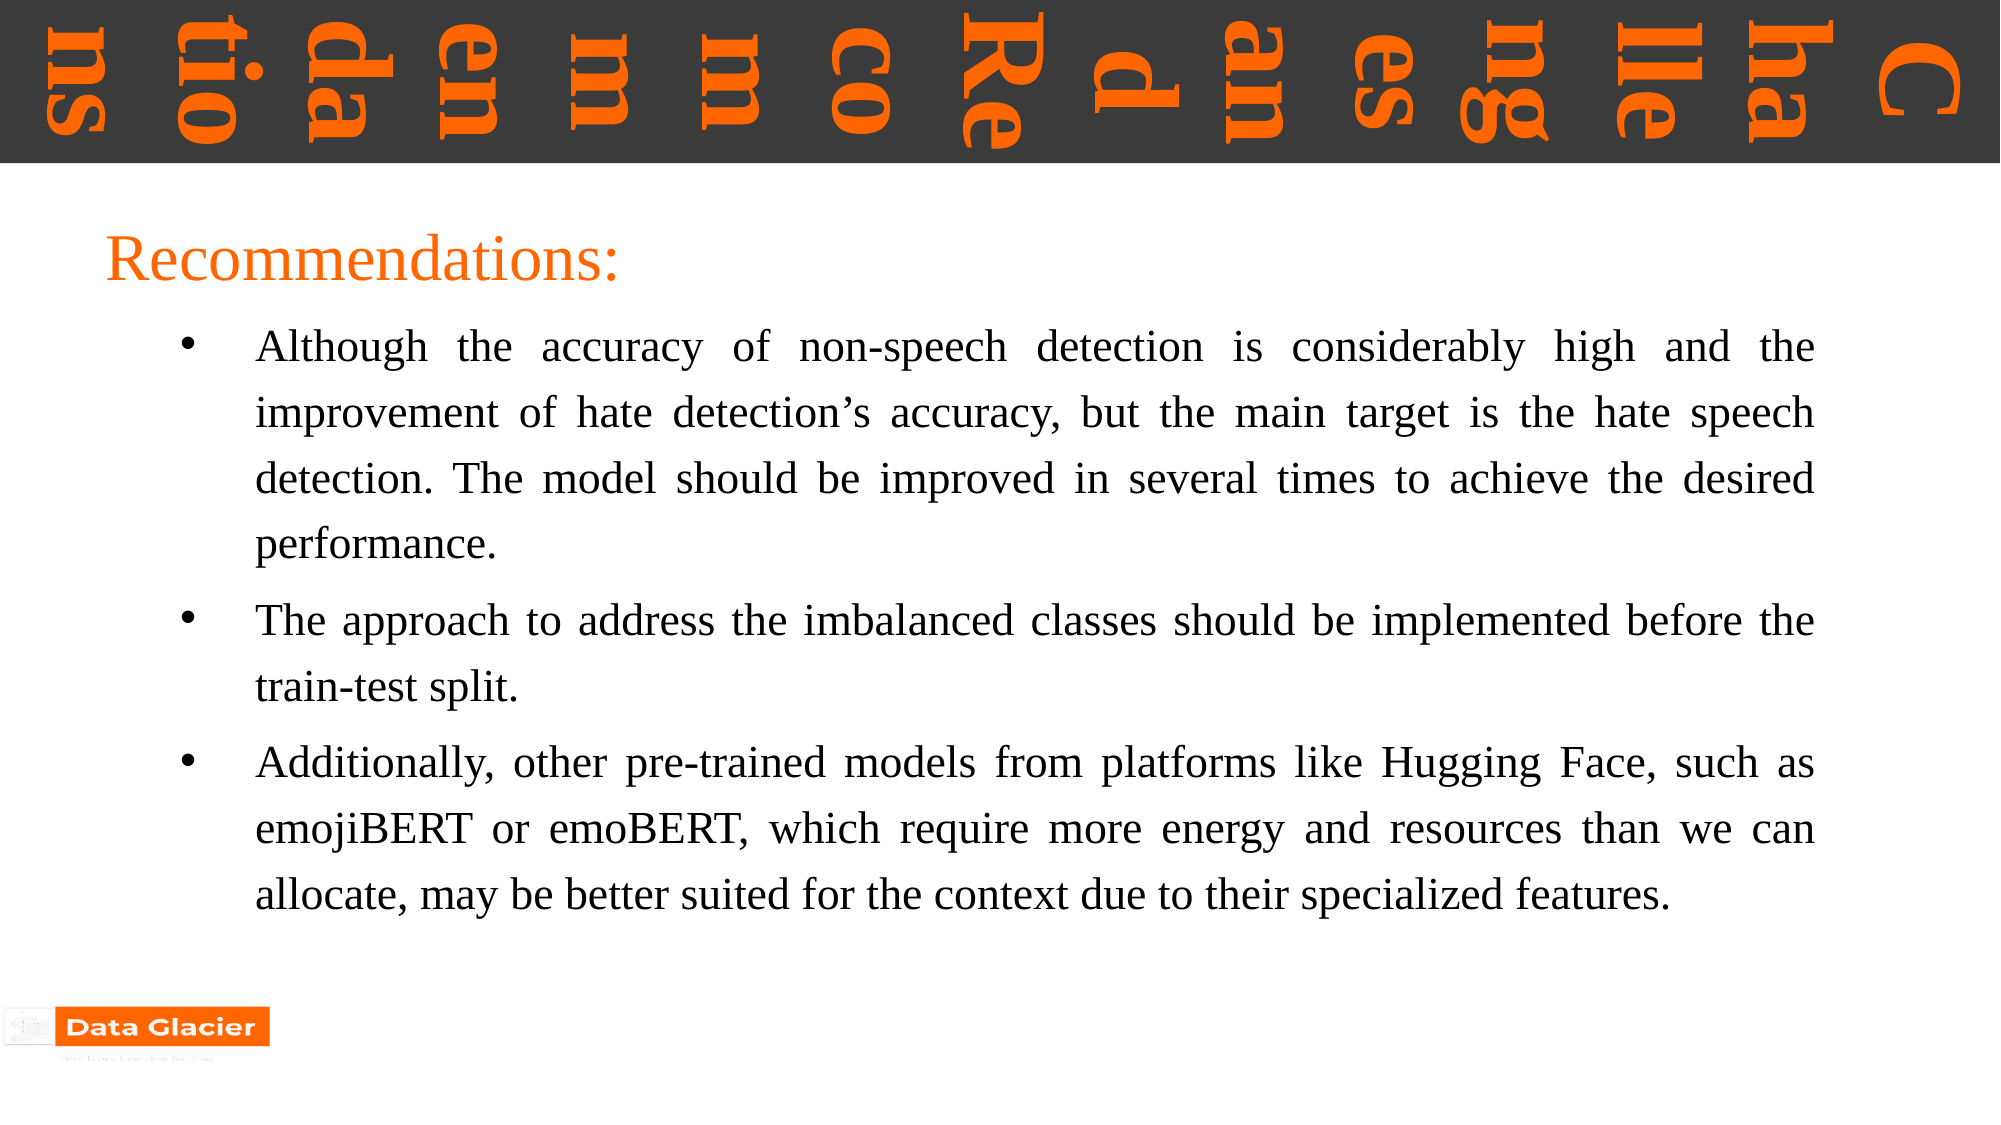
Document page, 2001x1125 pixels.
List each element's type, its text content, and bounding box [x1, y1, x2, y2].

subtitle Recommendations: Although the accuracy of non-speech detection is considerably high and the improvement of hate detection’s accuracy, but the main target is the hate speech detection. The model should be improved in several times to achieve the desired performance. The approach to address the imbalanced classes should be implemented before the train-test split. Additionally, other pre-trained models from platforms like Hugging Face, such as emojiBERT or emoBERT, which require more energy and resources than we can allocate, may be better suited for the context due to their specialized features. [90, 190, 1832, 1044]
title Challenges and Recommendations [0, 0, 2000, 164]
picture [0, 929, 272, 1125]
